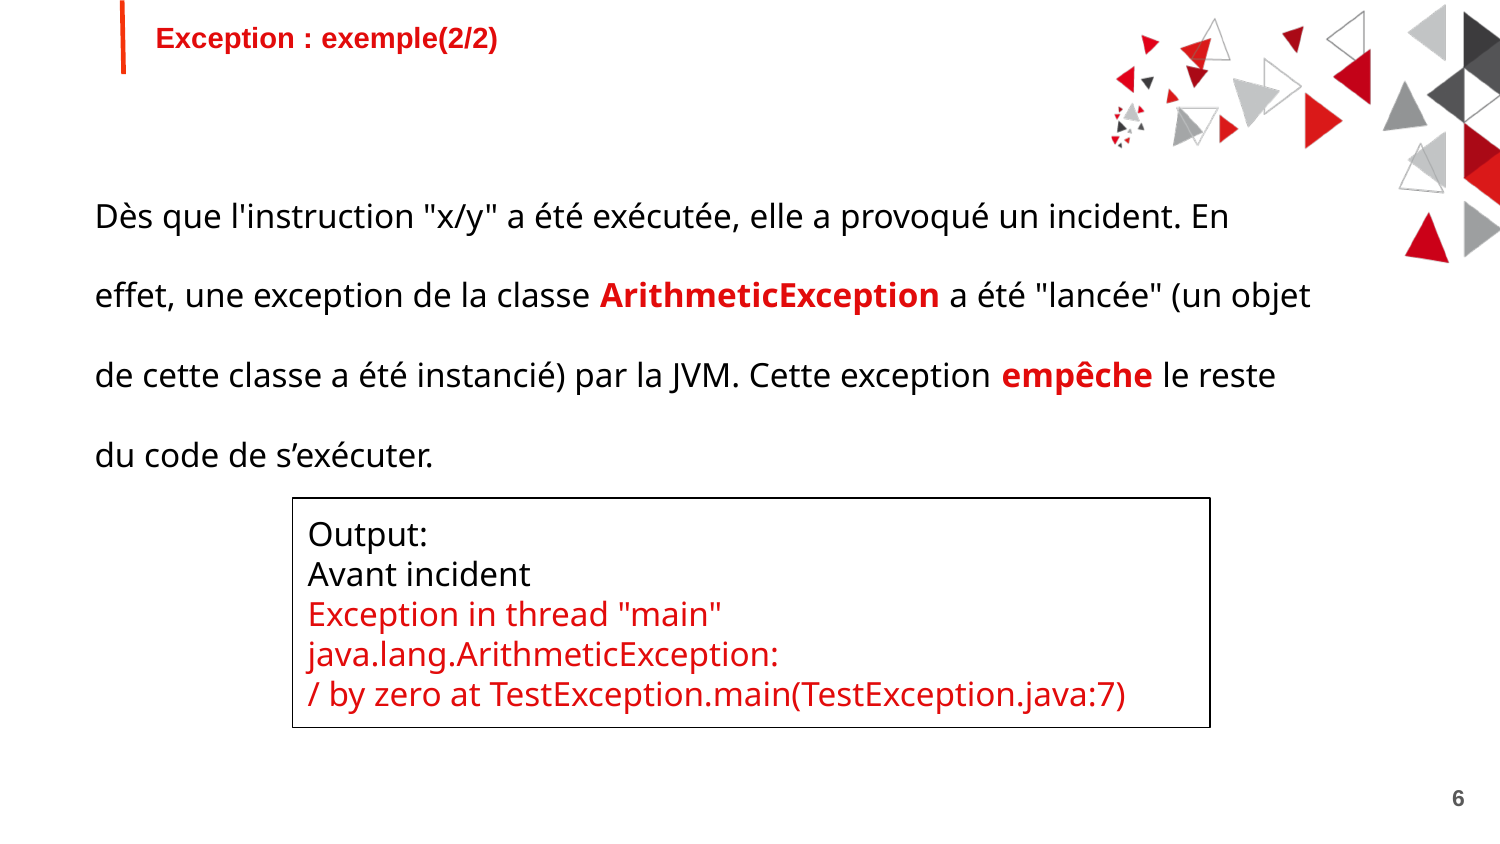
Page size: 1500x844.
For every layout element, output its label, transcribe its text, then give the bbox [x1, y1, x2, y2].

slide_number ‹#› [1389, 764, 1480, 830]
text_box Exception : exemple(2/2) [140, 4, 793, 70]
picture [1110, 0, 1500, 268]
text_box Output: Avant incident Exception in thread "main" java.lang.ArithmeticException: / by zero at TestException.main(TestException.java:7) [292, 498, 1210, 728]
text_box Dès que l'instruction "x/y" a été exécutée, elle a provoqué un incident. En effet, une exception de la classe ArithmeticException a été "lancée" (un objet de cette classe a été instancié) par la JVM. Cette exception empêche le reste du code de s’exécuter. [79, 79, 1337, 590]
